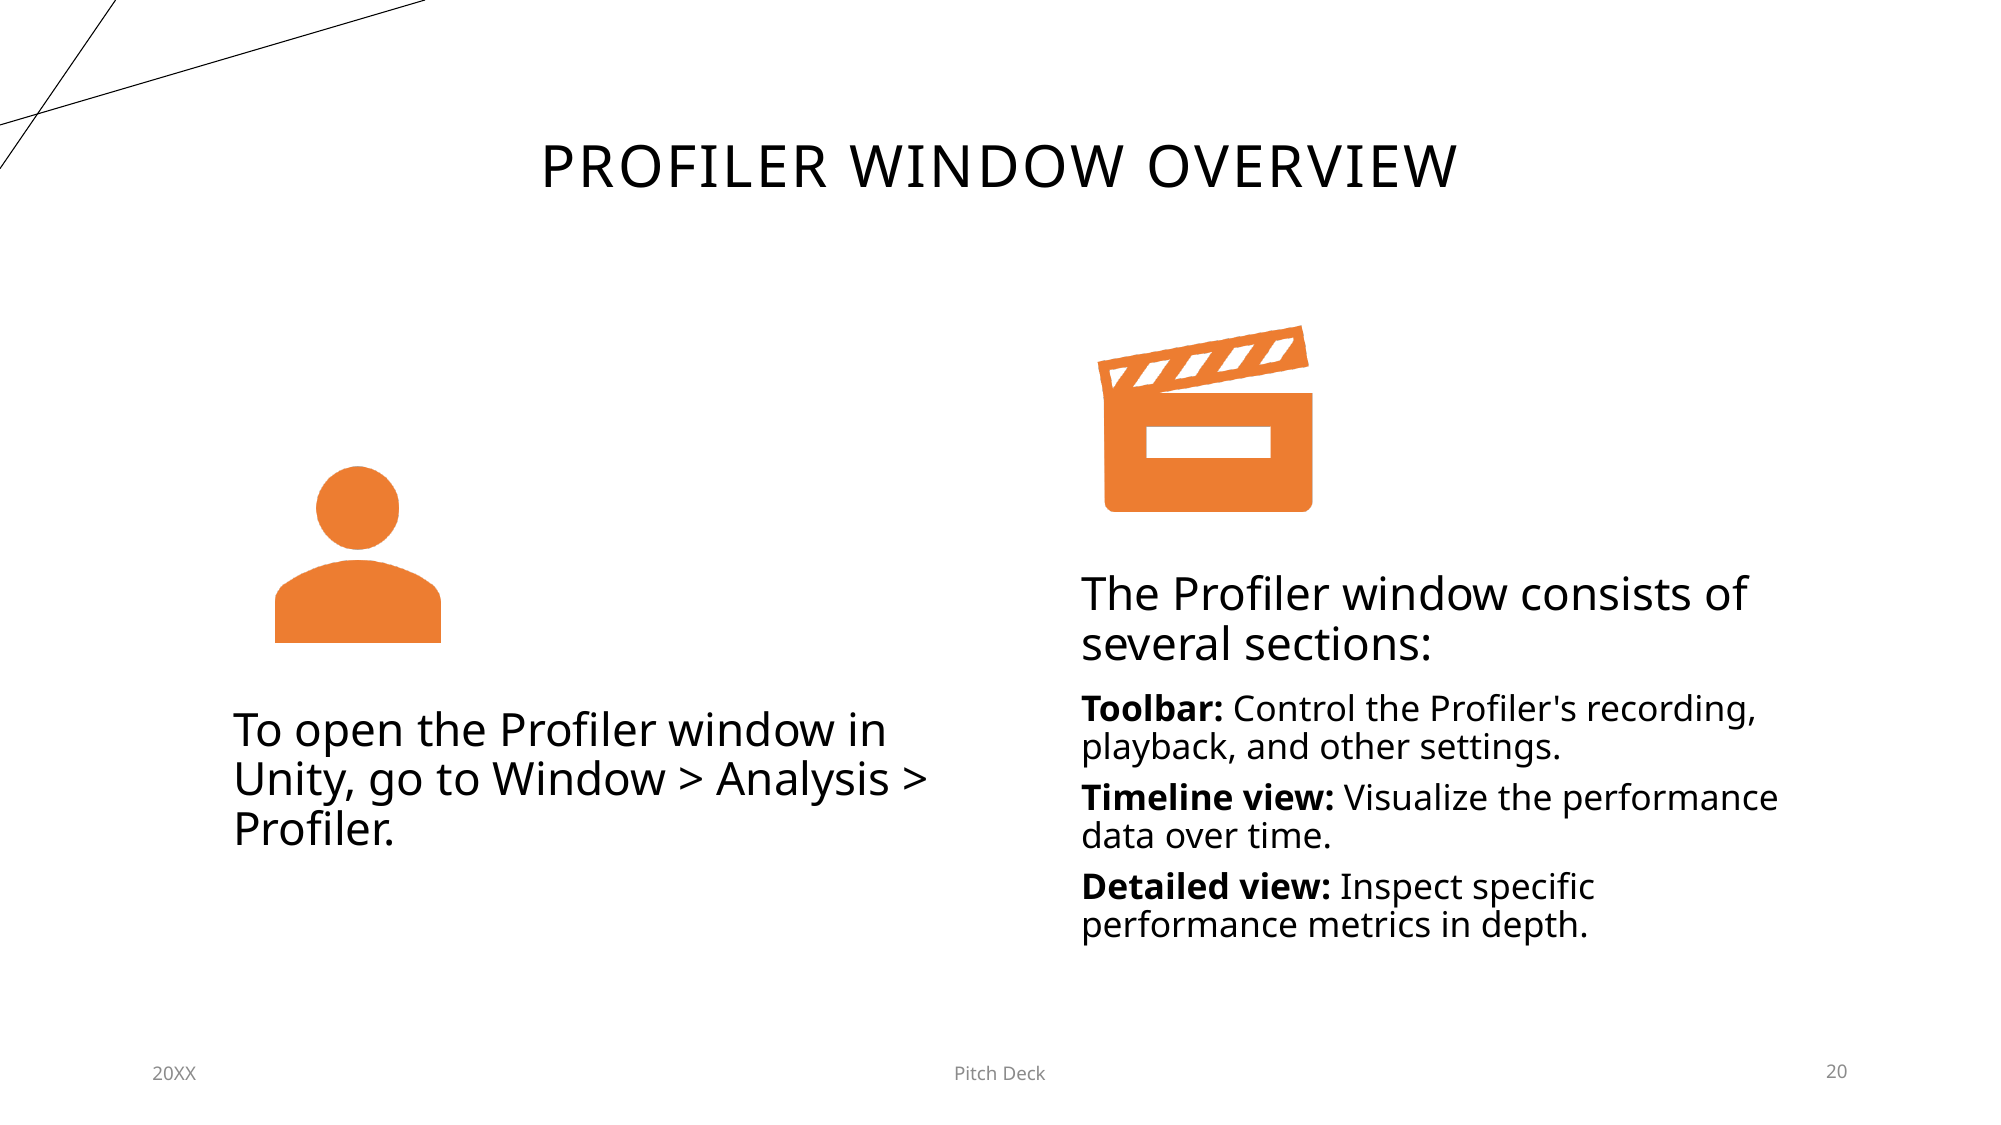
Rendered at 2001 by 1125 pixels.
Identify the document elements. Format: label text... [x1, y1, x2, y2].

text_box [118, 247, 1919, 1006]
title Profiler Window Overview [137, 59, 1863, 247]
slide_number 20 [1412, 1042, 1863, 1103]
footer Pitch Deck [662, 1042, 1338, 1103]
slide_number 20XX [137, 1042, 588, 1103]
